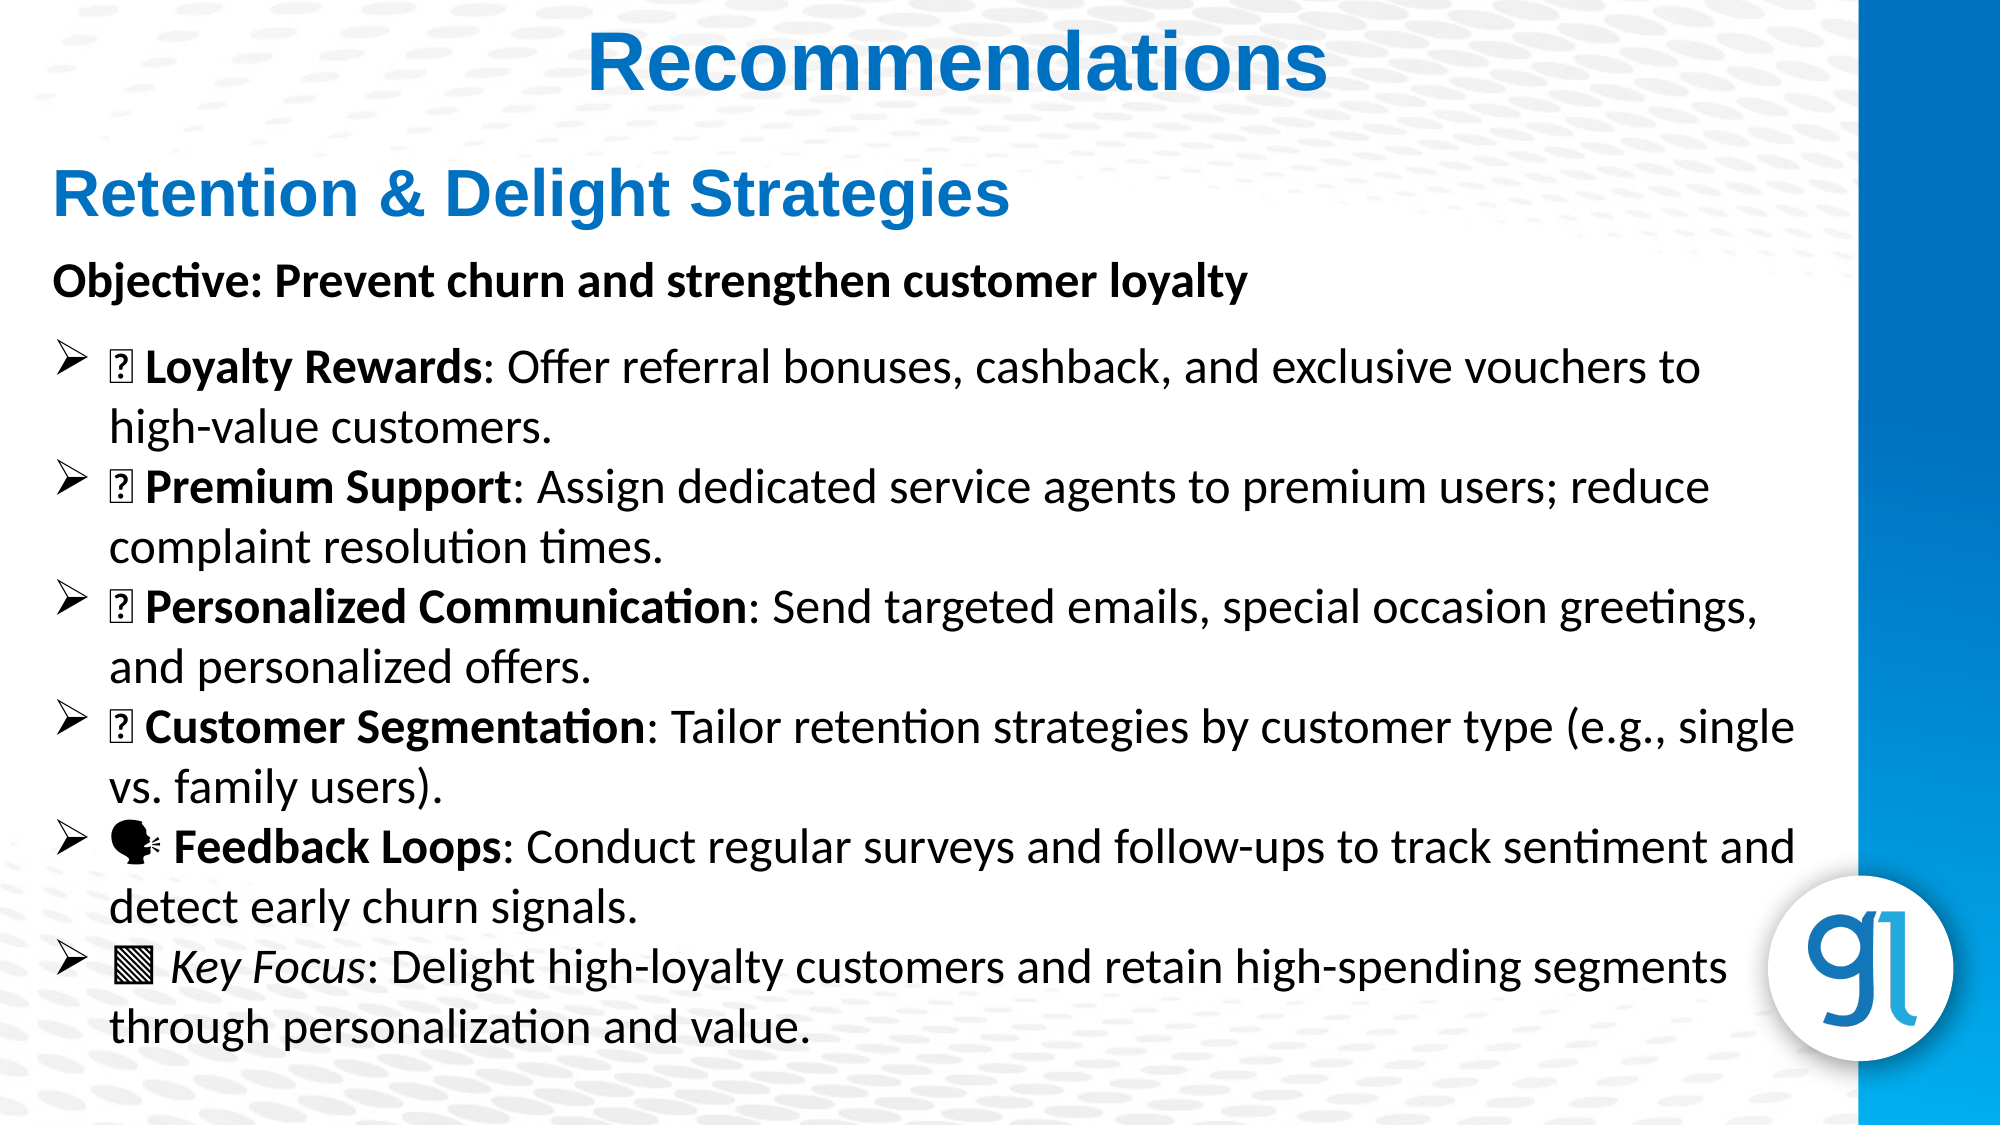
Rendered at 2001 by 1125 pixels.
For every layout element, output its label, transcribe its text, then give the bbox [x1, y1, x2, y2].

picture [1817, 905, 1924, 1031]
text_box Retention & Delight Strategies [37, 142, 1039, 237]
picture [0, 0, 2000, 1125]
text_box Recommendations [571, 0, 2000, 115]
text_box Objective: Prevent churn and strengthen customer loyalty 🎁 Loyalty Rewards: Offer referral bonuses, cashback, and exclusive vouchers to high-value customers. 🤝 Premium Support: Assign dedicated service agents to premium users; reduce complaint resolution times. 📧 Personalized Communication: Send targeted emails, special occasion greetings, and personalized offers. 🧠 Customer Segmentation: Tailor retention strategies by customer type (e.g., single vs. family users). 🗣️ Feedback Loops: Conduct regular surveys and follow-ups to track sentiment and detect early churn signals. 🟩 Key Focus: Delight high-loyalty customers and retain high-spending segments through personalization and value. [37, 240, 1817, 1062]
